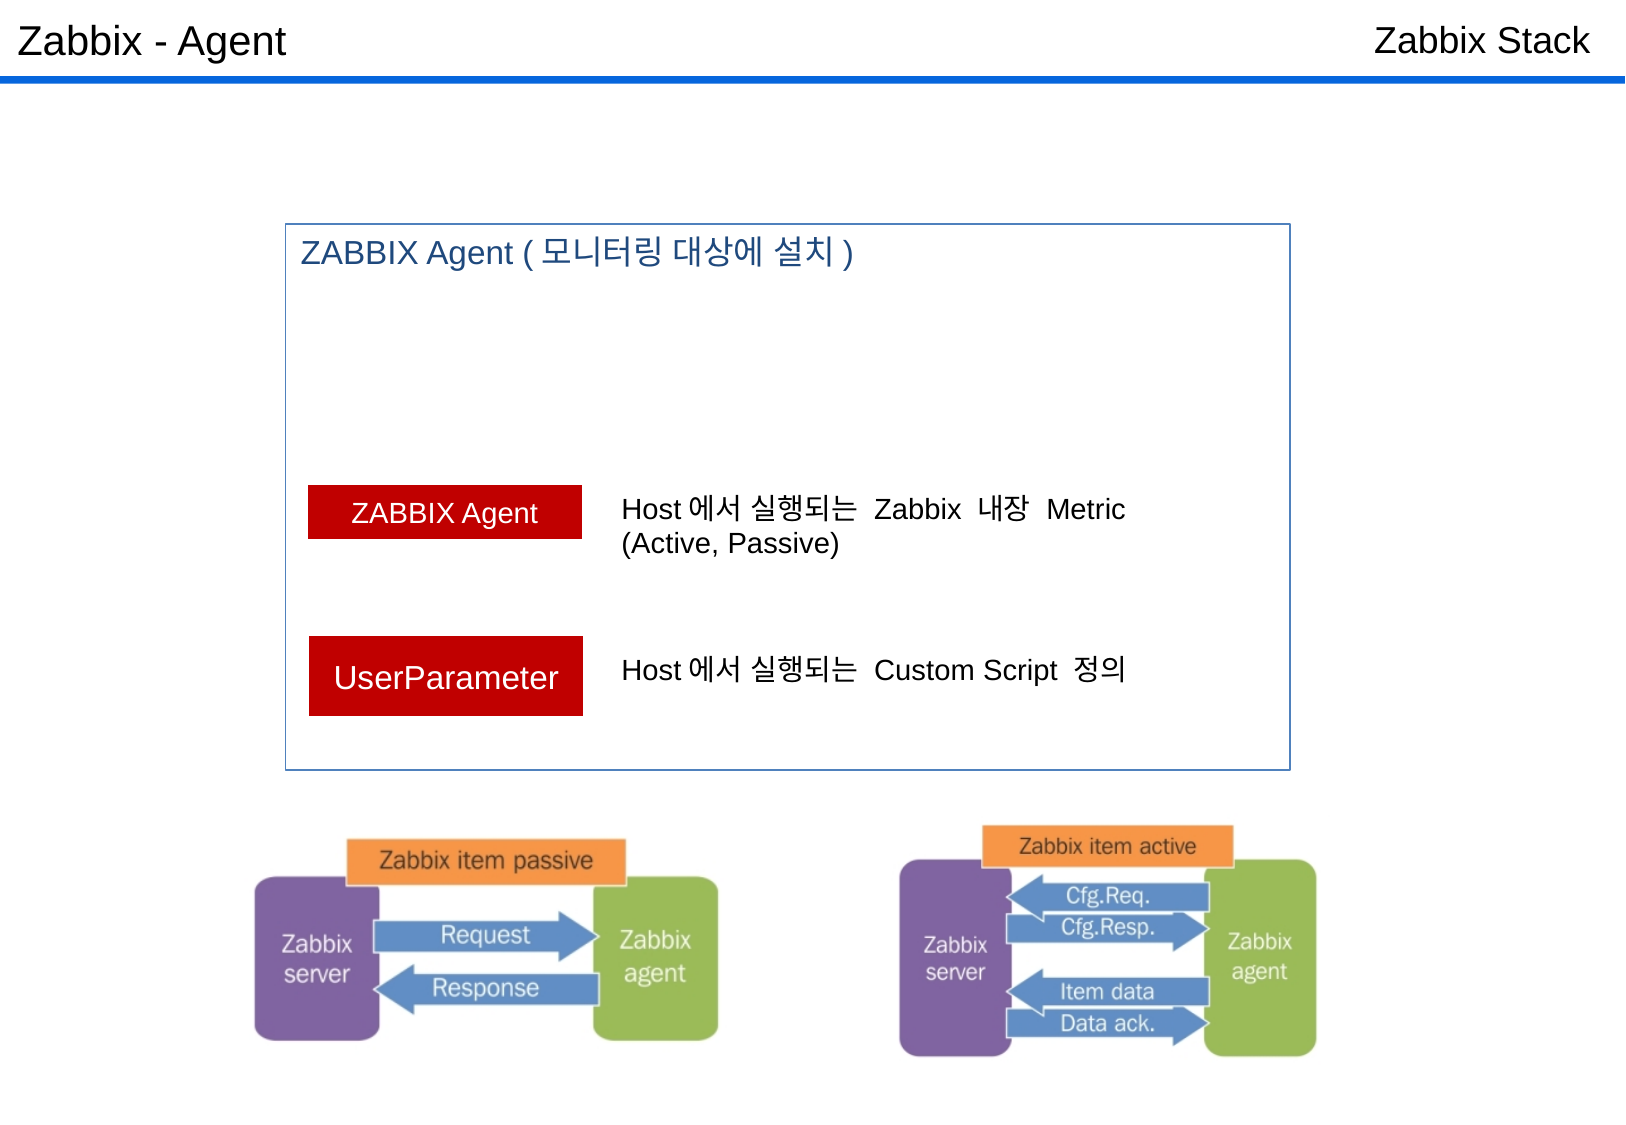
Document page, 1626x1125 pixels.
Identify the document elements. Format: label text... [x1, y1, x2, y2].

text_box Zabbix Stack [903, 0, 1606, 79]
text_box ZABBIX Agent (모니터링 대상에 설치) [285, 223, 1291, 770]
text_box Host에서 실행되는 Custom Script 정의 [606, 644, 1176, 695]
picture [241, 827, 727, 1057]
text_box Zabbix - Agent [2, 0, 903, 79]
text_box Host에서 실행되는 Zabbix 내장 Metric (Active, Passive) [606, 482, 1176, 568]
picture [885, 813, 1330, 1070]
